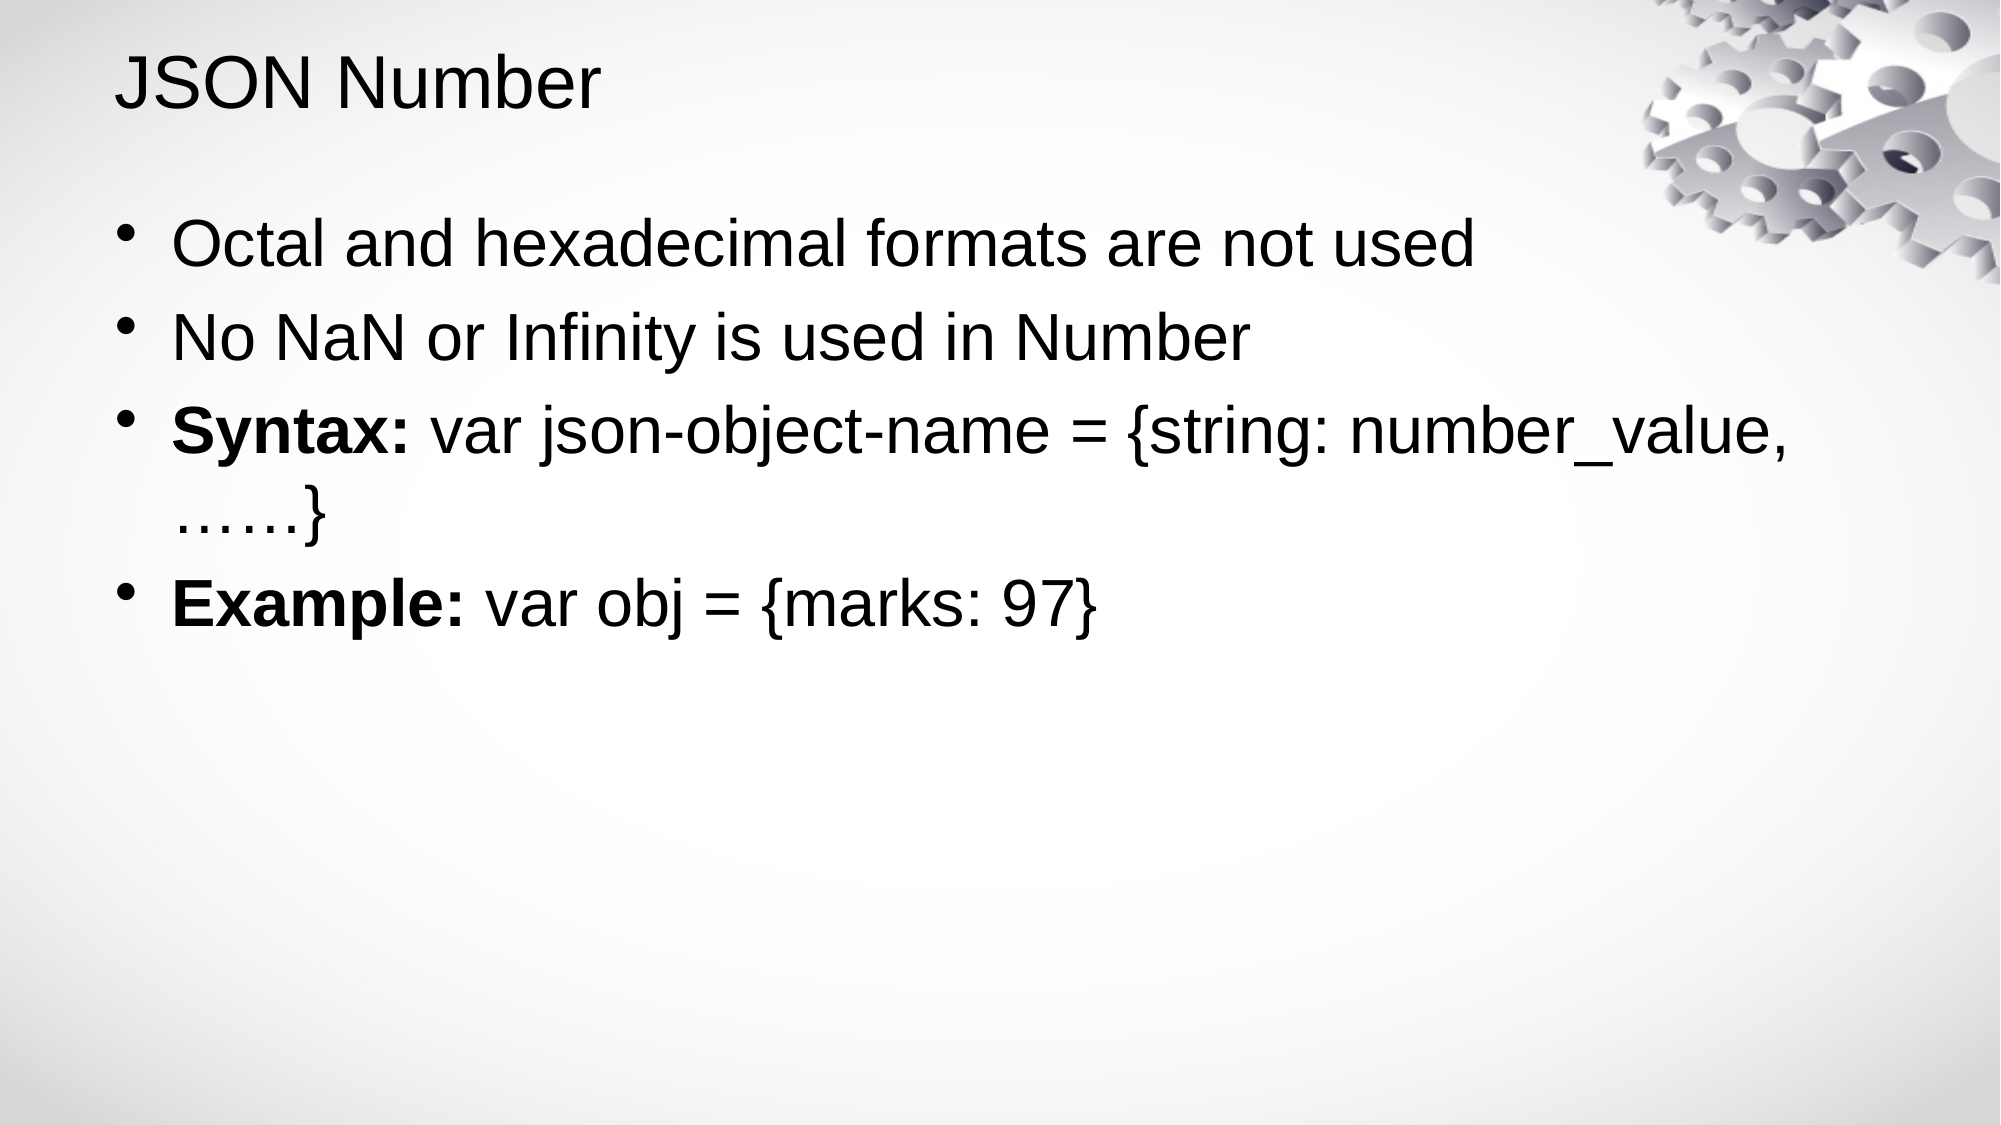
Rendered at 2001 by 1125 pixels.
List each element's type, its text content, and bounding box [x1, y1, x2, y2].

list Octal and hexadecimal formats are not used No NaN or Infinity is used in Number Syntax: var json-object-name = {string: number_value, ……} Example: var obj = {marks: 97} [99, 192, 1901, 1006]
title JSON Number [99, 30, 1901, 127]
picture [0, 0, 2000, 1125]
